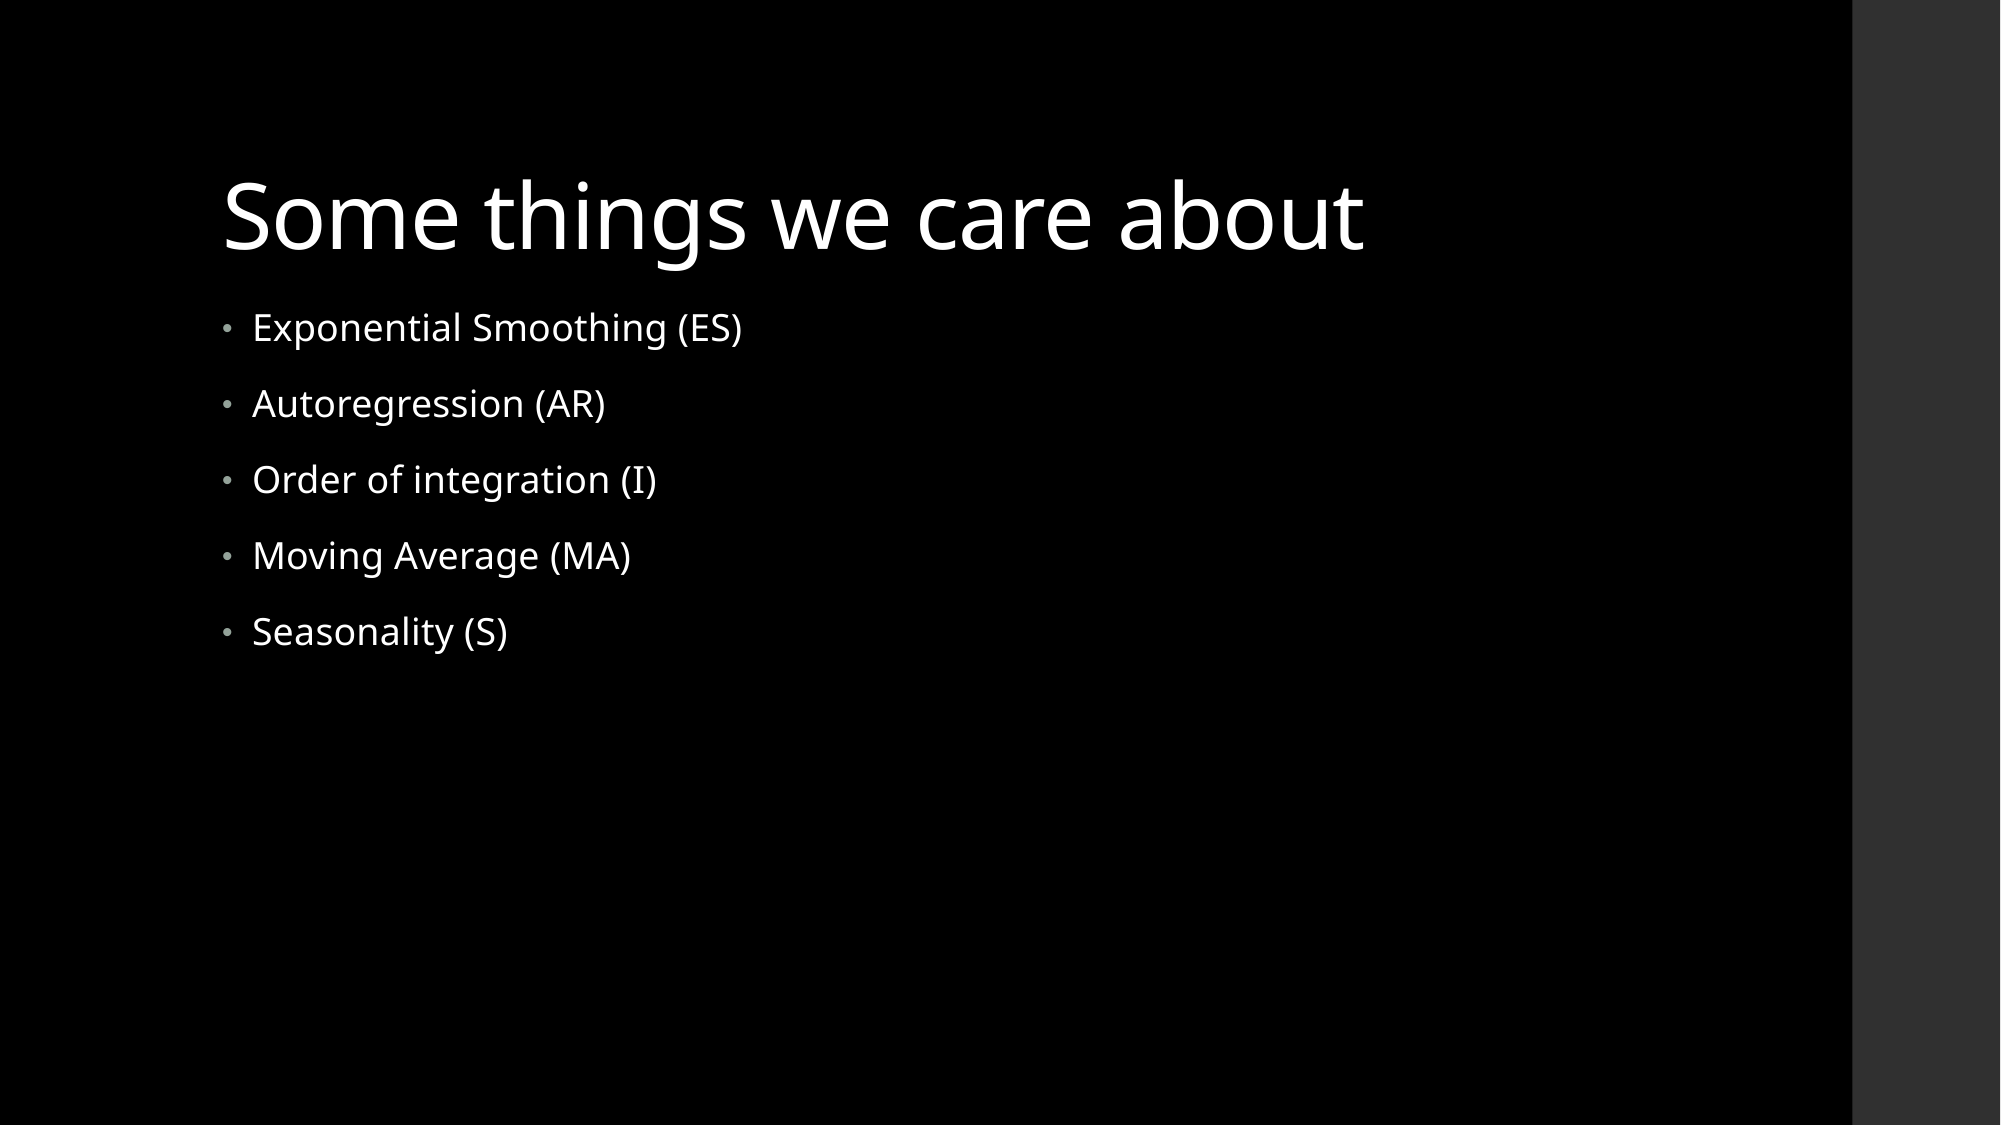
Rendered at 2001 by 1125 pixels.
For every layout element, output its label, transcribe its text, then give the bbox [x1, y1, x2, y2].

title Some things we care about [206, 60, 1797, 278]
list Exponential Smoothing (ES) Autoregression (AR) Order of integration (I) Moving Average (MA) Seasonality (S) [206, 299, 1617, 1014]
